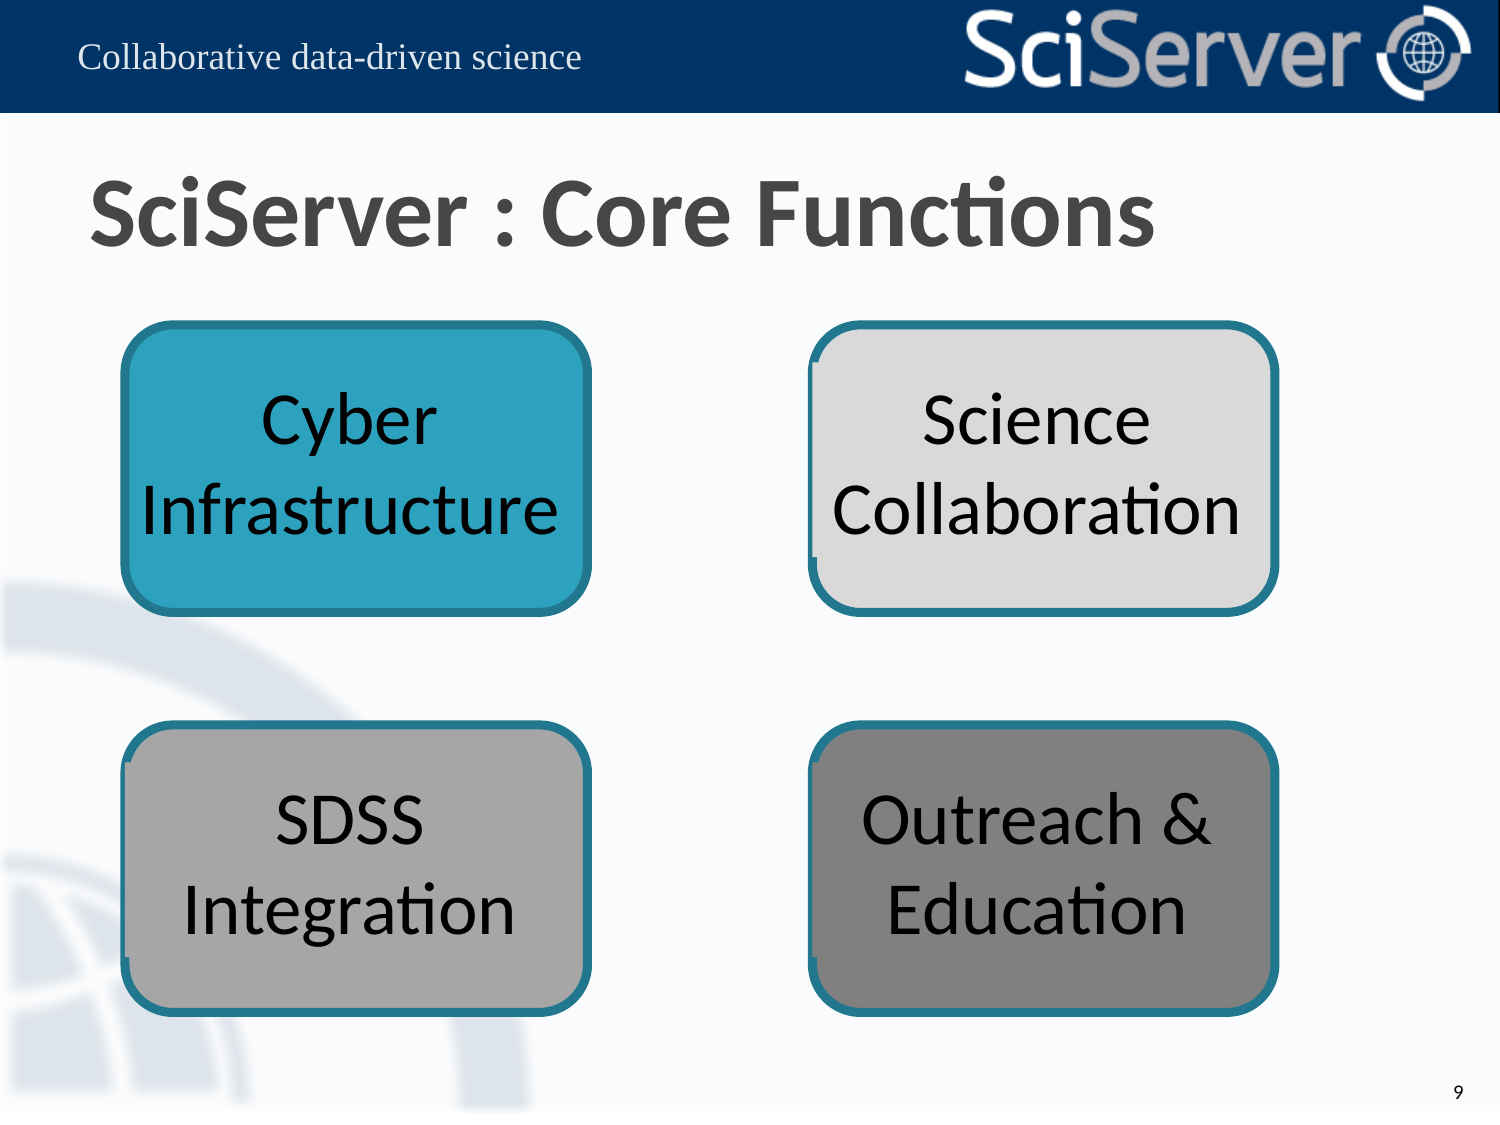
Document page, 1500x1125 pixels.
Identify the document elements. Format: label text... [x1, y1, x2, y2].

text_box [812, 724, 1276, 1013]
title SciServer : Core Functions [75, 112, 1425, 300]
picture [0, 0, 1500, 113]
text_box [812, 324, 1276, 613]
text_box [124, 324, 588, 613]
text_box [124, 724, 588, 1013]
slide_number 9 [1418, 1051, 1479, 1112]
